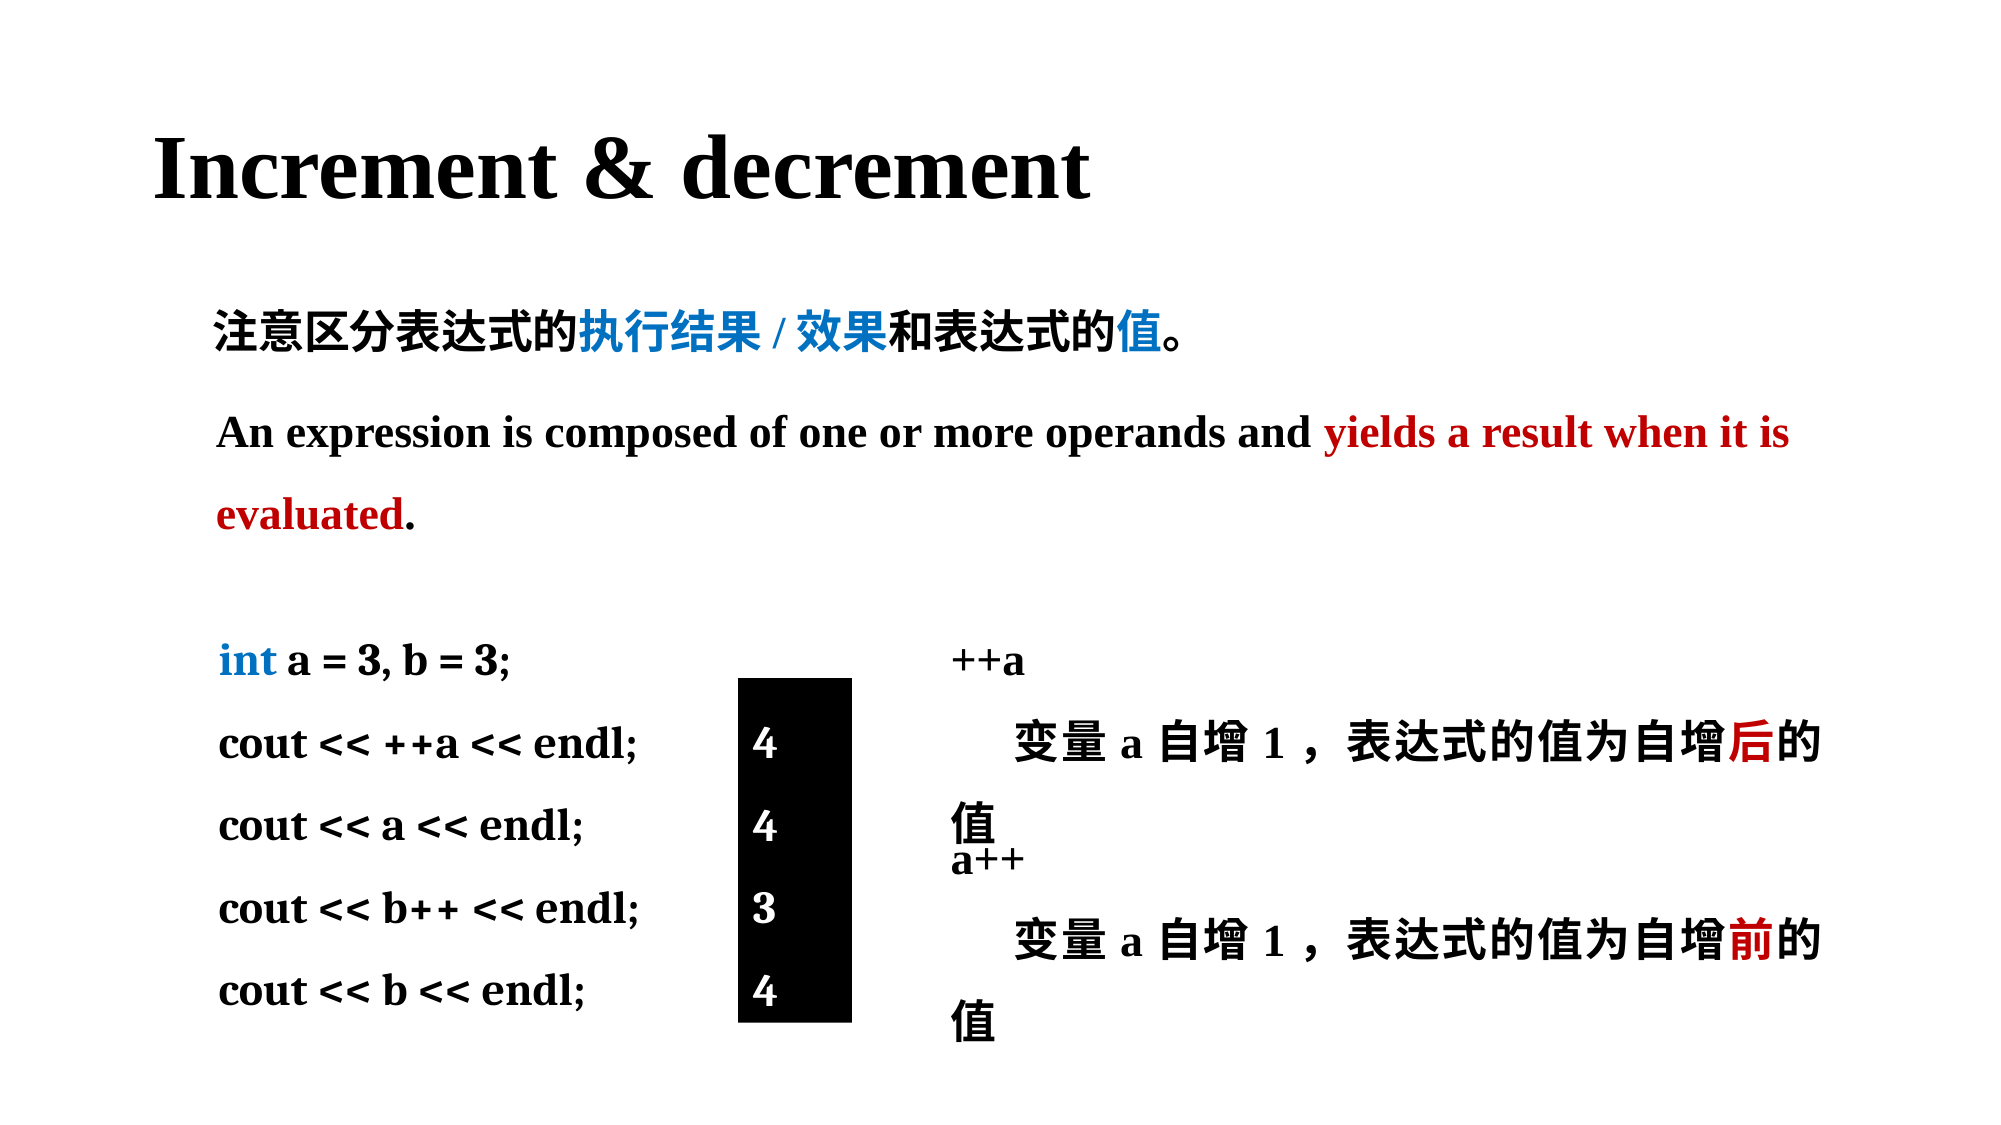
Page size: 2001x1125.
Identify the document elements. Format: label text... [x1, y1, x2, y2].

text_box An expression is composed of one or more operands and yields a result when it is evaluated. [201, 366, 1805, 547]
text_box ++a 变量a自增1，表达式的值为自增后的值 [935, 595, 1837, 793]
text_box int a = 3, b = 3; cout << ++a << endl; cout << a << endl; cout << b++ << endl; cout << b << endl; [203, 595, 765, 1022]
text_box a++ 变量a自增1，表达式的值为自增前的值 [935, 793, 1837, 1056]
title Increment & decrement [137, 59, 1863, 278]
text_box 注意区分表达式的执行结果/效果和表达式的值。 [198, 295, 1233, 366]
text_box 4 4 3 4 [738, 678, 852, 1023]
